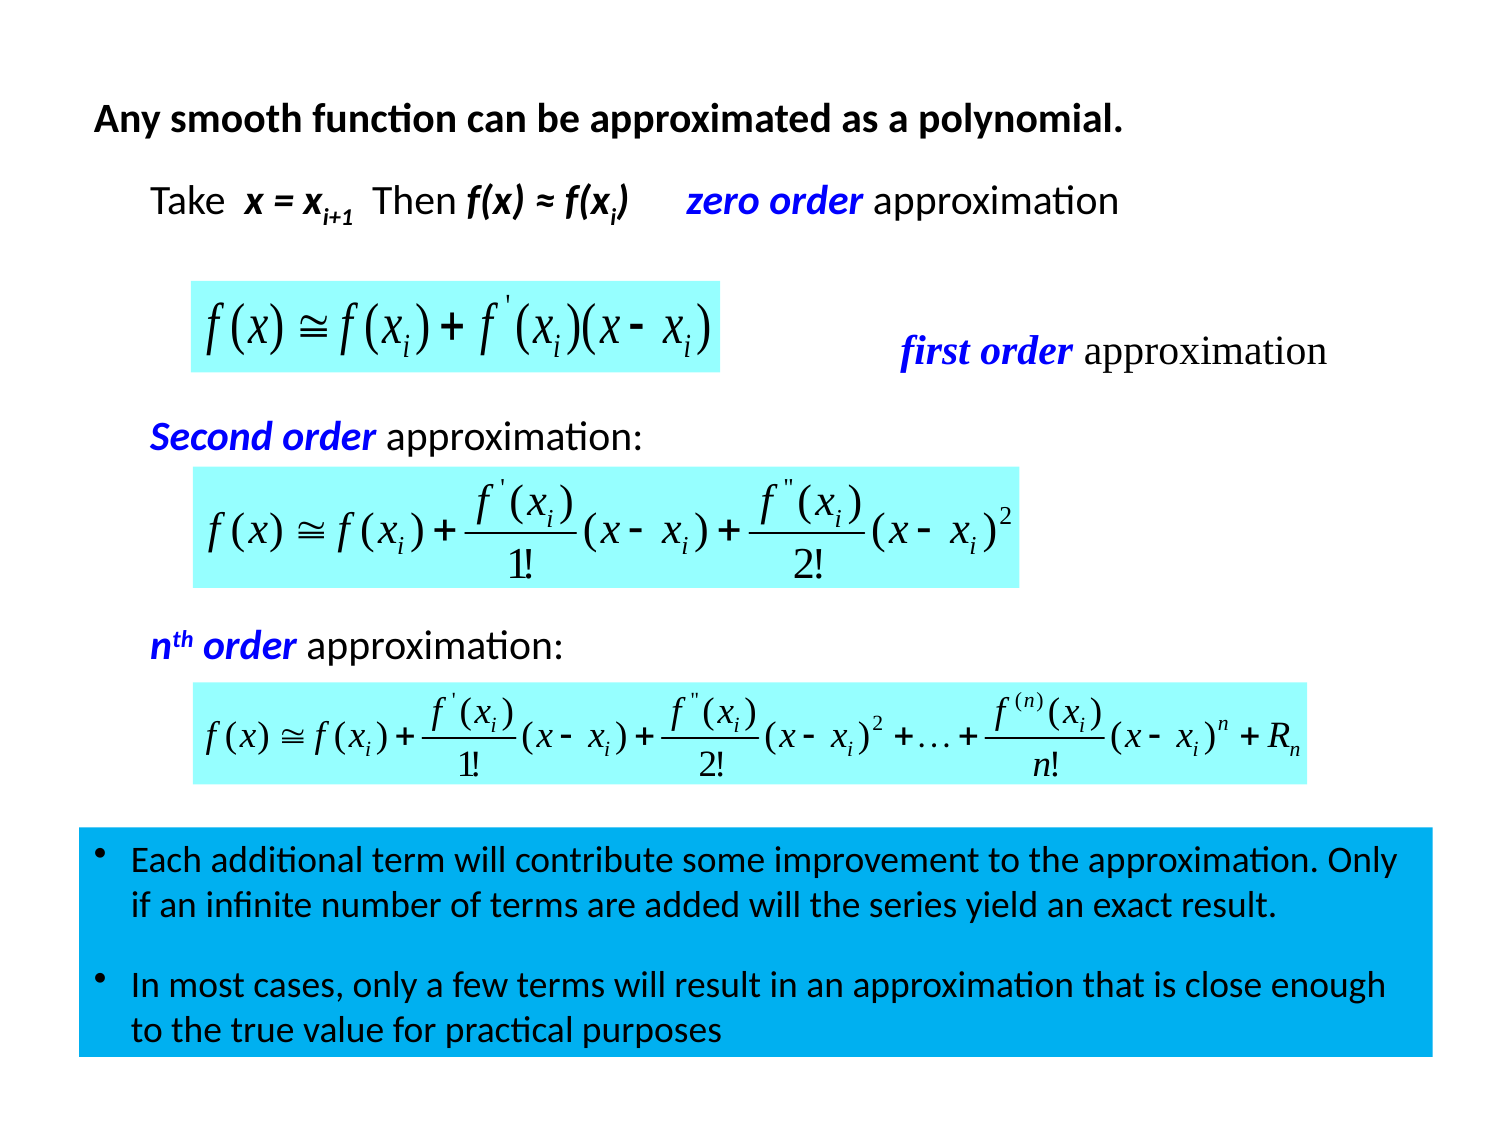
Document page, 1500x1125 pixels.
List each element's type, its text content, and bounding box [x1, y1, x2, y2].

text_box Any smooth function can be approximated as a polynomial. Take x = xi+1 Then f(x) ≈ f(xi) zero order approximation [79, 89, 1430, 239]
text_box Each additional term will contribute some improvement to the approximation. Only if an infinite number of terms are added will the series yield an exact result. In most cases, only a few terms will result in an approximation that is close enough to the true value for practical purposes [79, 827, 1433, 1057]
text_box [190, 280, 721, 373]
text_box nth order approximation: [79, 616, 1433, 797]
text_box Second order approximation: [79, 406, 1433, 599]
list first order approximation [79, 263, 1430, 389]
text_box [192, 681, 1308, 785]
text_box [192, 466, 1020, 589]
